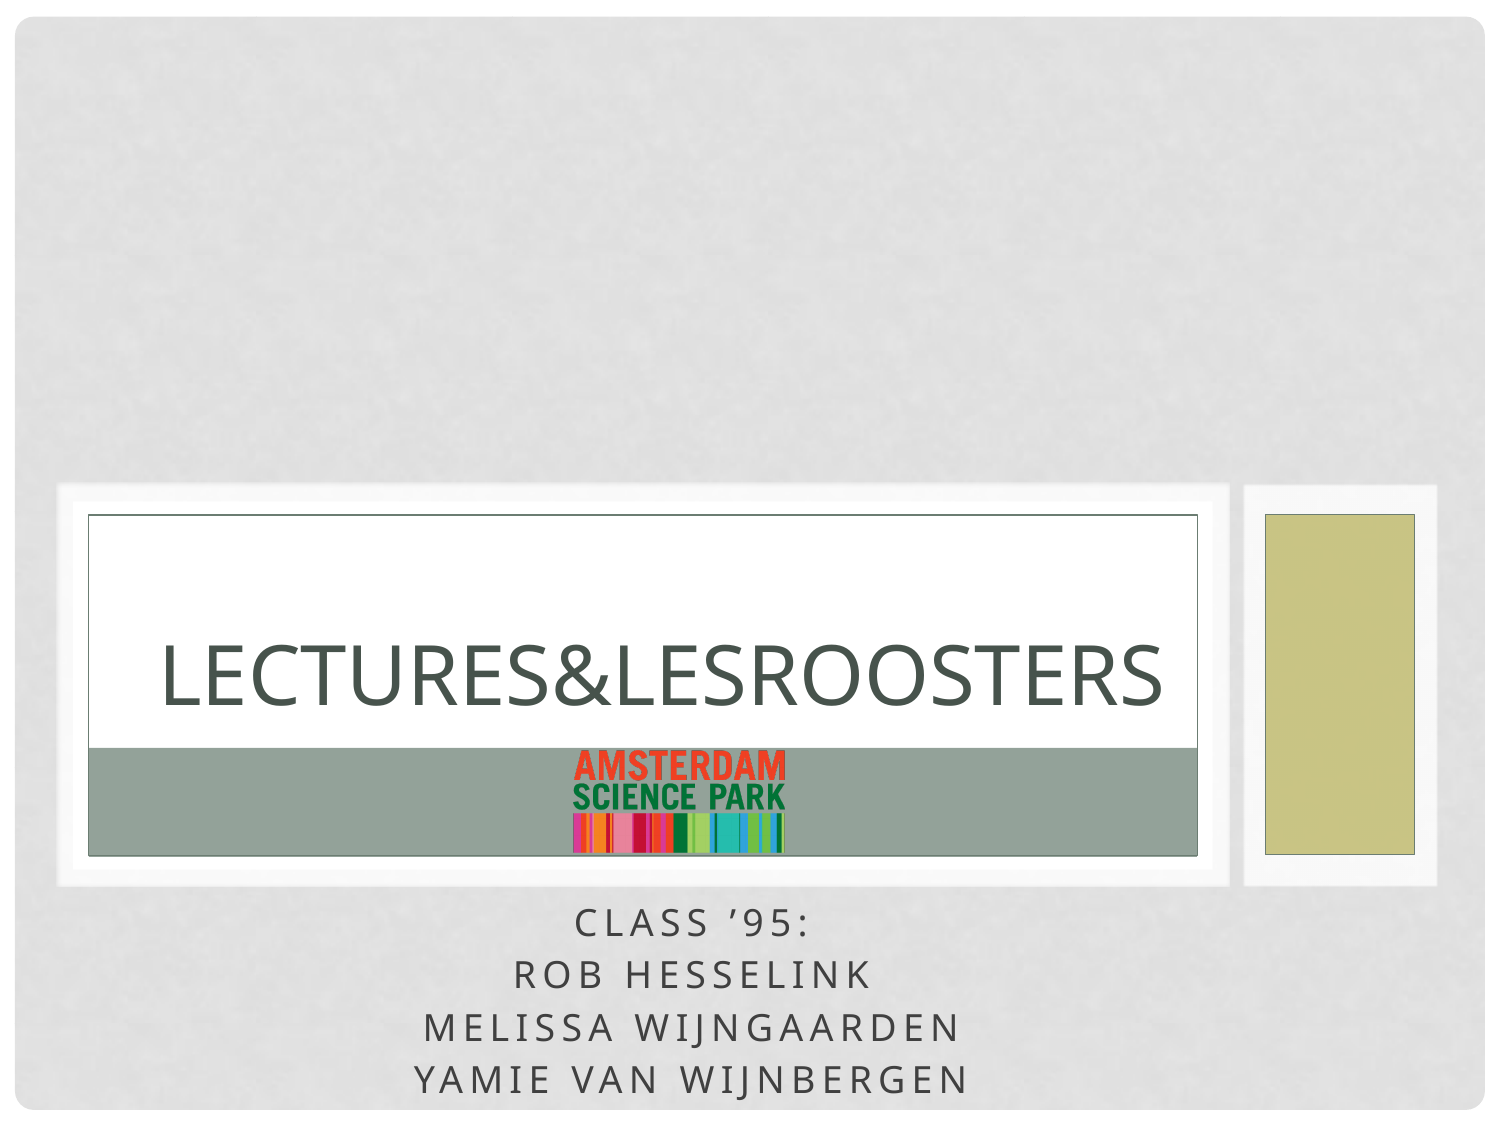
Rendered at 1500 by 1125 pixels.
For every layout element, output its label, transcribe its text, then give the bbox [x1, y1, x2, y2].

picture [573, 750, 785, 853]
subtitle Class ’95: Rob Hesselink Melissa Wijngaarden Yamie van Wijnbergen [225, 891, 1158, 1113]
title Lectures&Lesroosters [99, 529, 1225, 730]
